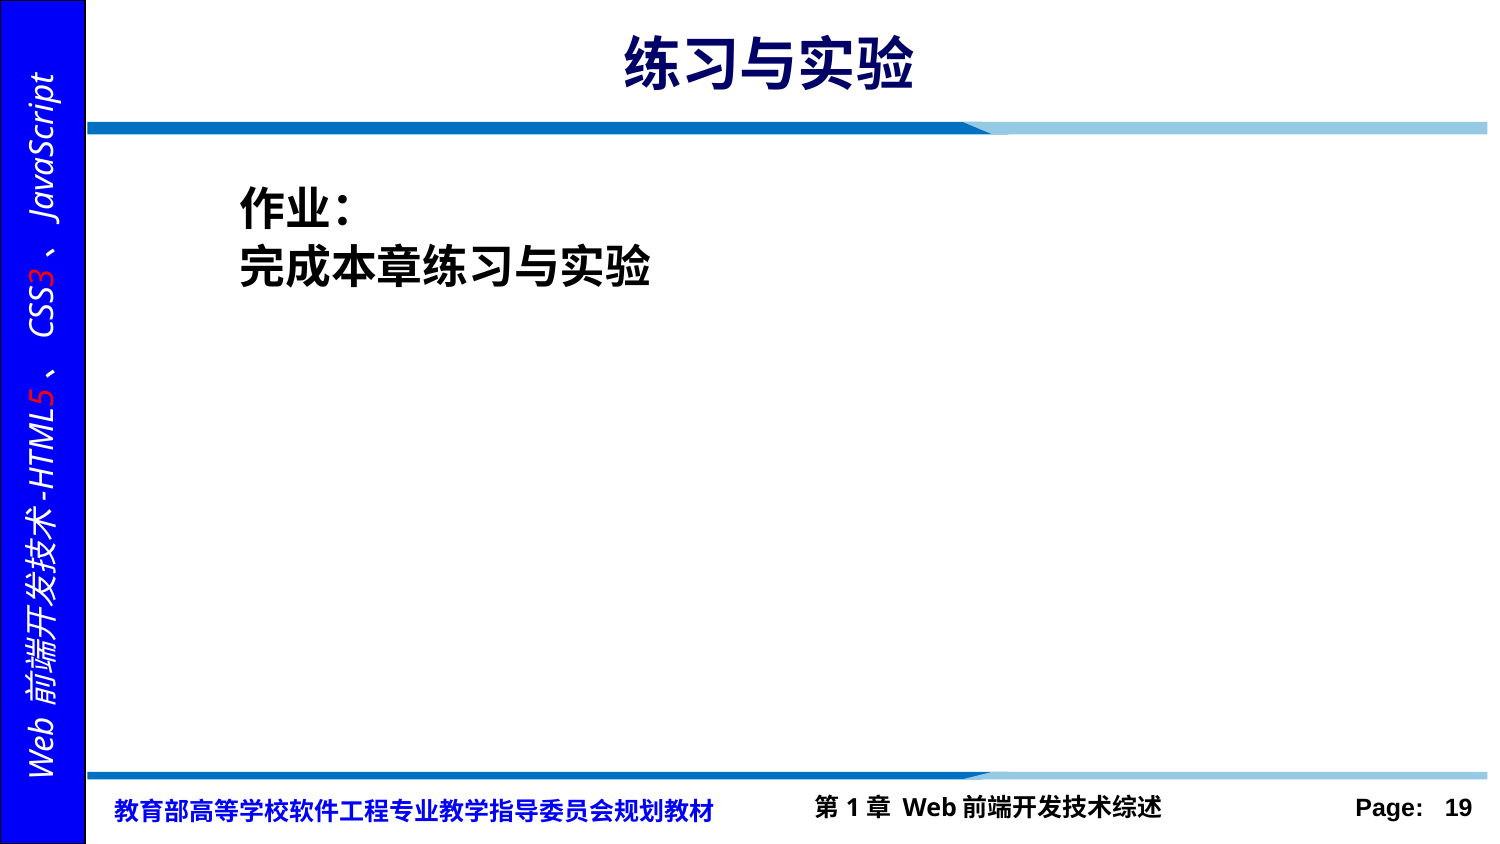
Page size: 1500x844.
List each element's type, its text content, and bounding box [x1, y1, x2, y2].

text_box 作业： 完成本章练习与实验 [225, 178, 1400, 301]
text_box 练习与实验 [312, 28, 1225, 106]
